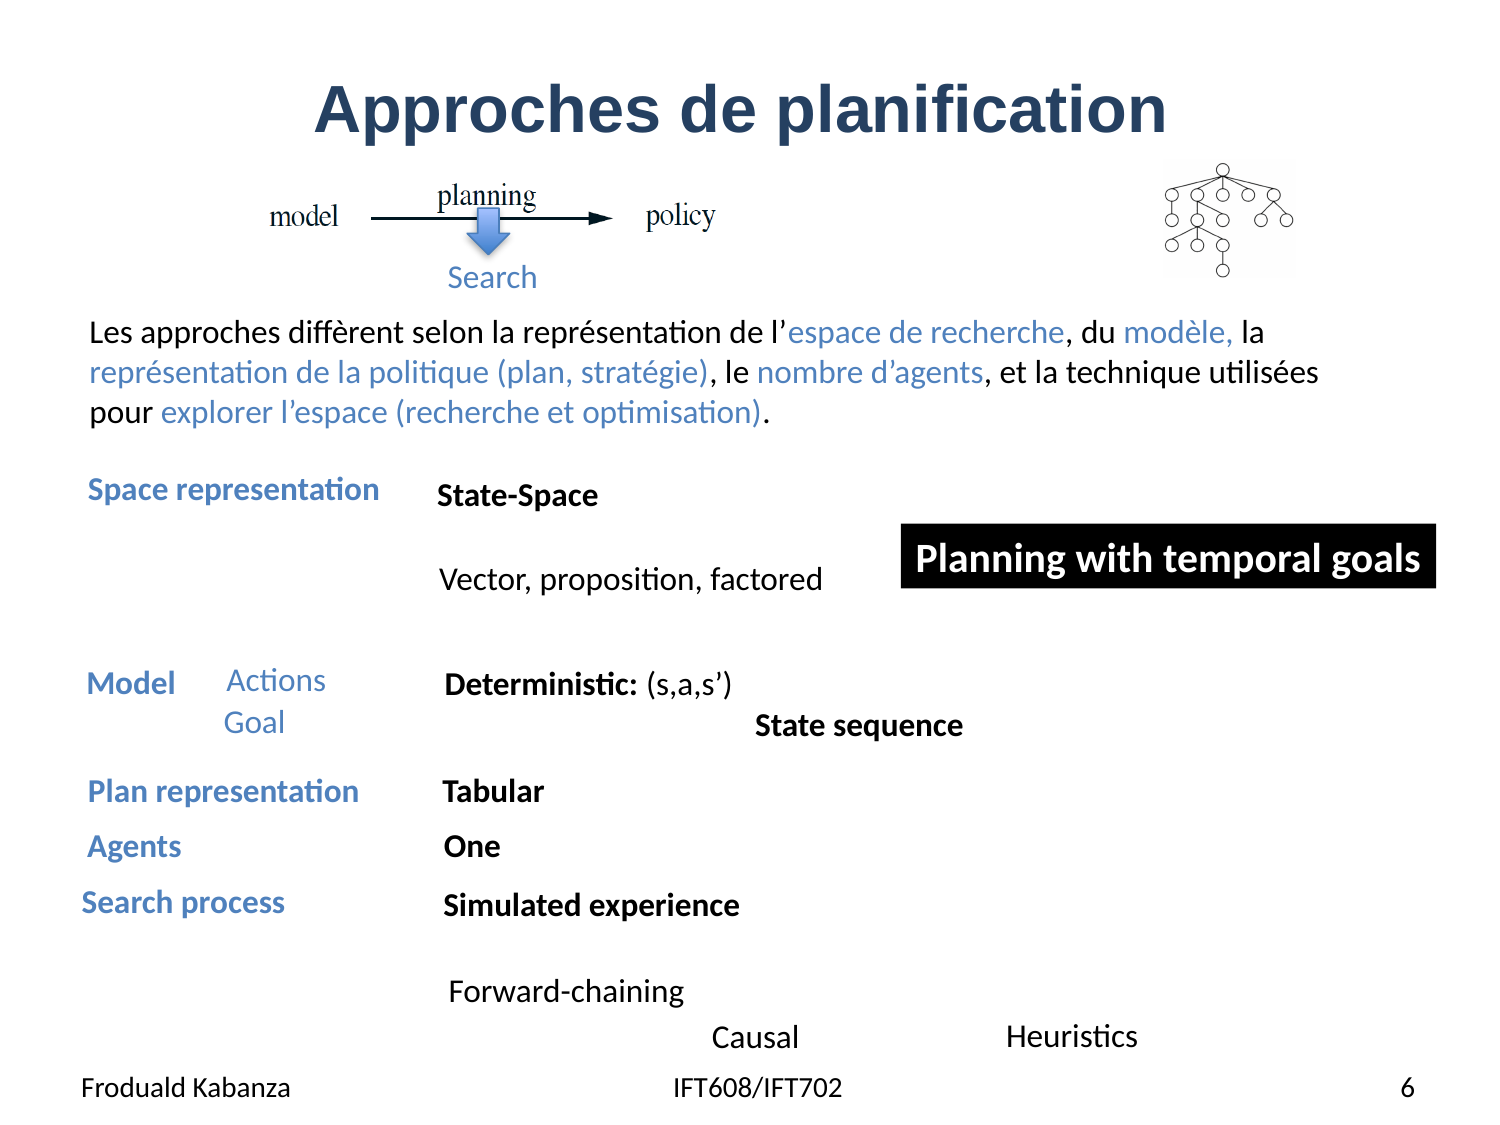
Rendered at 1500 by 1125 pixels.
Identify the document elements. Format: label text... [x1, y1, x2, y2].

footer IFT608/IFT702 [520, 1056, 996, 1117]
text_box Heuristics [991, 1006, 1154, 1062]
text_box Vector, proposition, factored [424, 550, 839, 605]
slide_number 6 [1080, 1056, 1431, 1117]
text_box Tabular [427, 761, 560, 816]
text_box Planning with temporal goals [900, 523, 1437, 589]
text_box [254, 163, 765, 304]
text_box Plan representation [73, 761, 417, 816]
list Les approches diffèrent selon la représentation de l’espace de recherche, du modèle, la représentation de la politique (plan, stratégie), le nombre d’agents, et la technique utilisées pour explorer l’espace (recherche et optimisation). [74, 302, 1392, 424]
text_box State-Space [422, 465, 614, 520]
text_box Goal [208, 693, 347, 748]
text_box Actions [211, 650, 350, 706]
text_box State sequence [740, 696, 979, 751]
text_box One [429, 816, 516, 872]
picture [1162, 158, 1297, 278]
text_box Search process [66, 872, 308, 928]
title Approches de planification [75, 45, 1407, 167]
text_box Causal [697, 1008, 815, 1063]
text_box Deterministic: (s,a,s’) [429, 655, 748, 710]
slide_number Froduald Kabanza [66, 1056, 356, 1117]
text_box Model [71, 653, 209, 709]
text_box Simulated experience [428, 875, 756, 930]
text_box Agents [72, 816, 416, 872]
text_box Forward-chaining [433, 961, 700, 1016]
text_box Space representation [73, 460, 417, 515]
